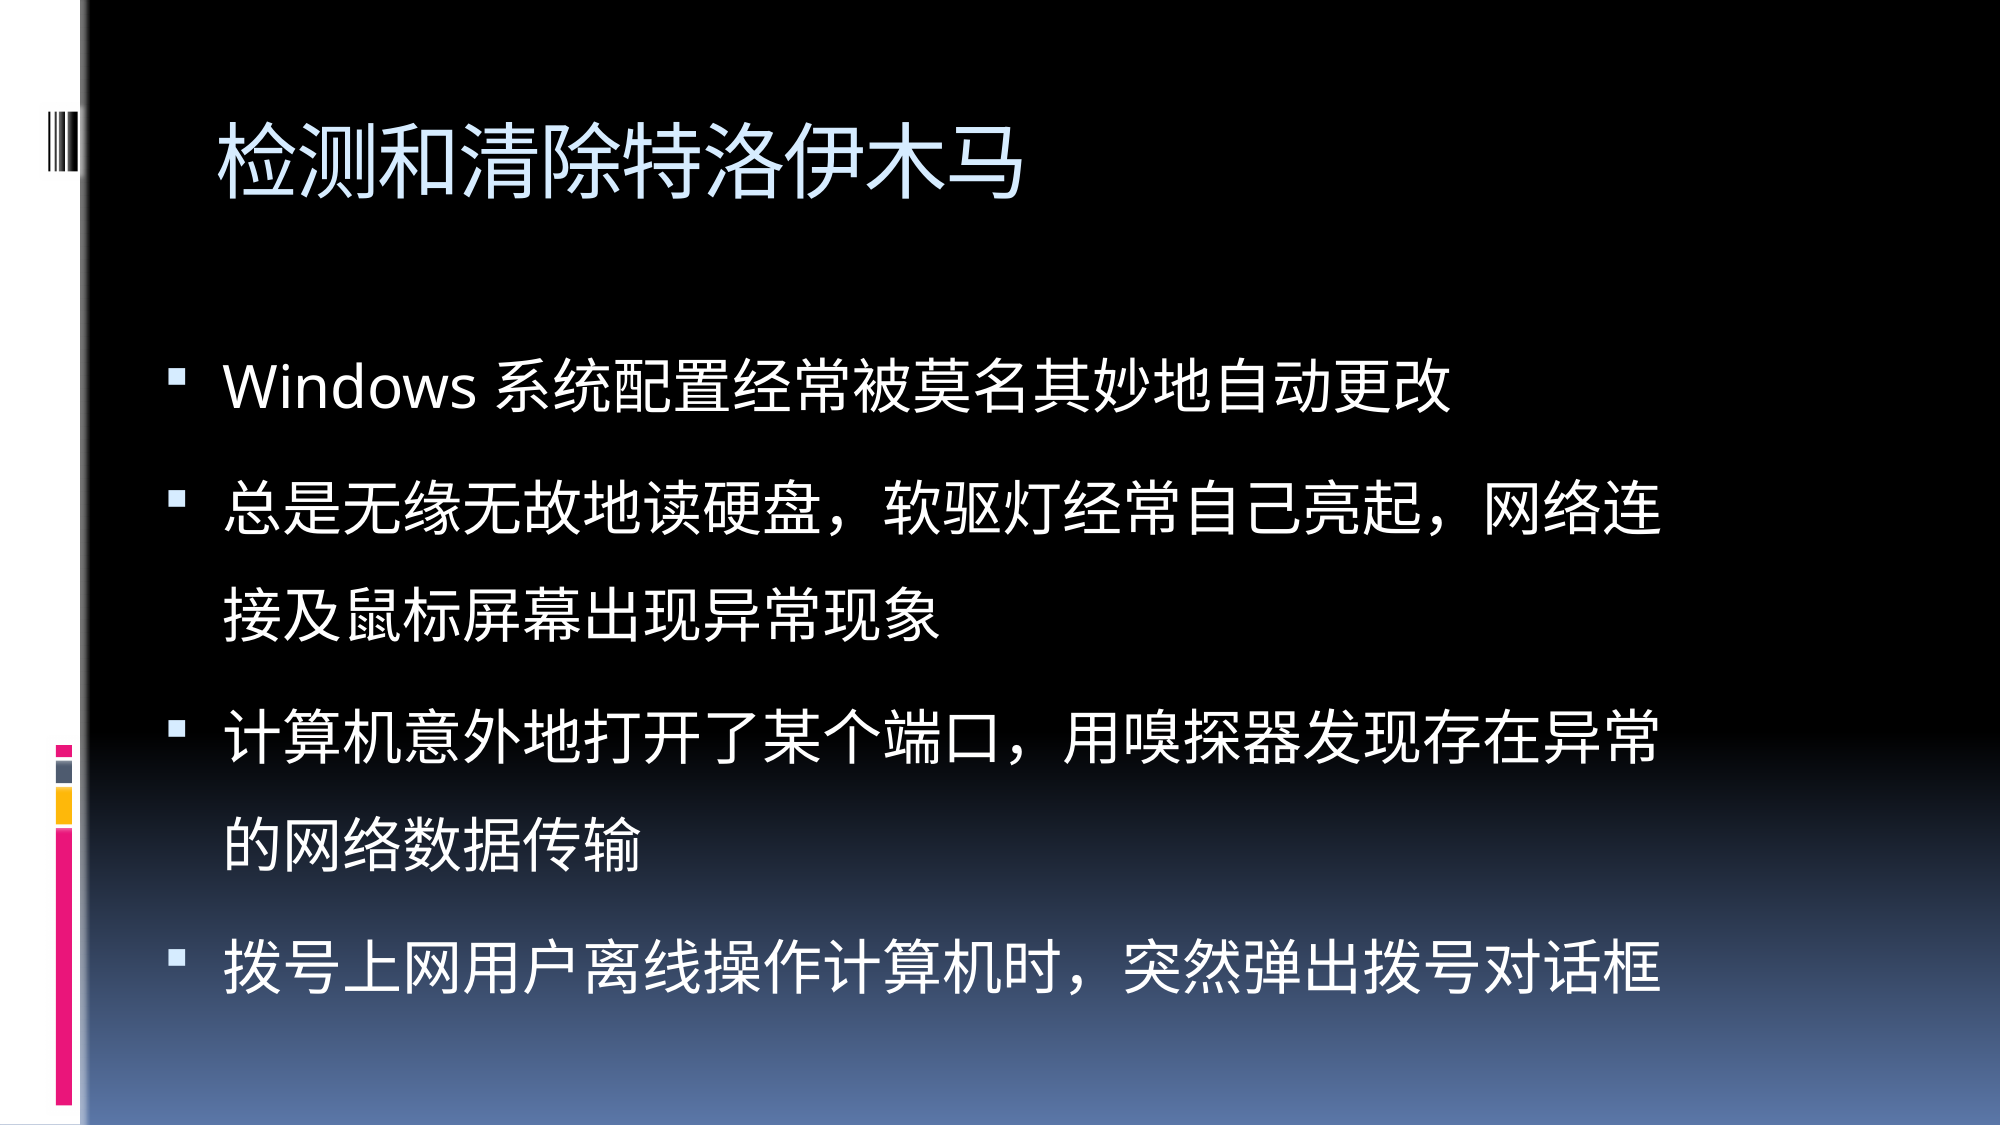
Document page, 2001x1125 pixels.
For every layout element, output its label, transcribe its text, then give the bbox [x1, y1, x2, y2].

list Windows系统配置经常被莫名其妙地自动更改 总是无缘无故地读硬盘，软驱灯经常自己亮起，网络连接及鼠标屏幕出现异常现象 计算机意外地打开了某个端口，用嗅探器发现存在异常的网络数据传输 拨号上网用户离线操作计算机时，突然弹出拨号对话框 [137, 304, 1725, 1024]
title 检测和清除特洛伊木马 [200, 83, 1900, 234]
